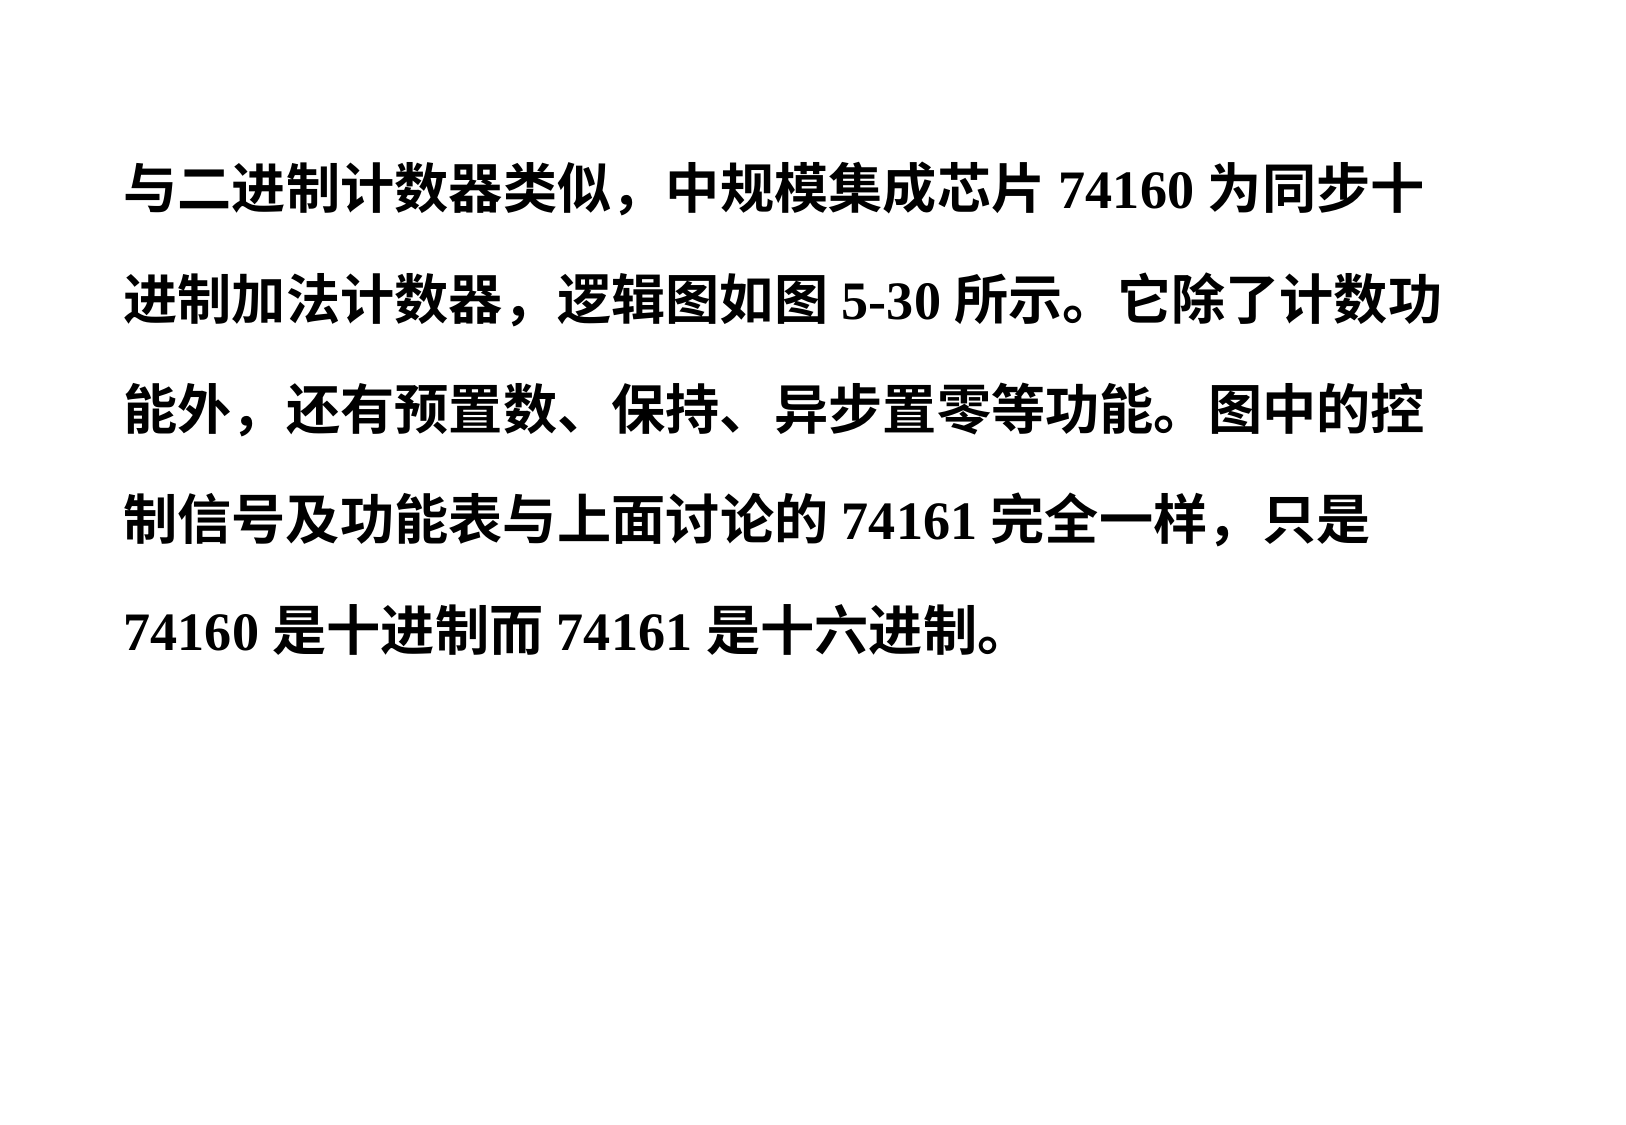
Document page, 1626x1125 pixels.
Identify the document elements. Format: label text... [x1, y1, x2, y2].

text_box 与二进制计数器类似，中规模集成芯片74160为同步十进制加法计数器，逻辑图如图5-30所示。它除了计数功能外，还有预置数、保持、异步置零等功能。图中的控制信号及功能表与上面讨论的74161完全一样，只是74160是十进制而74161是十六进制。 [108, 101, 1465, 669]
